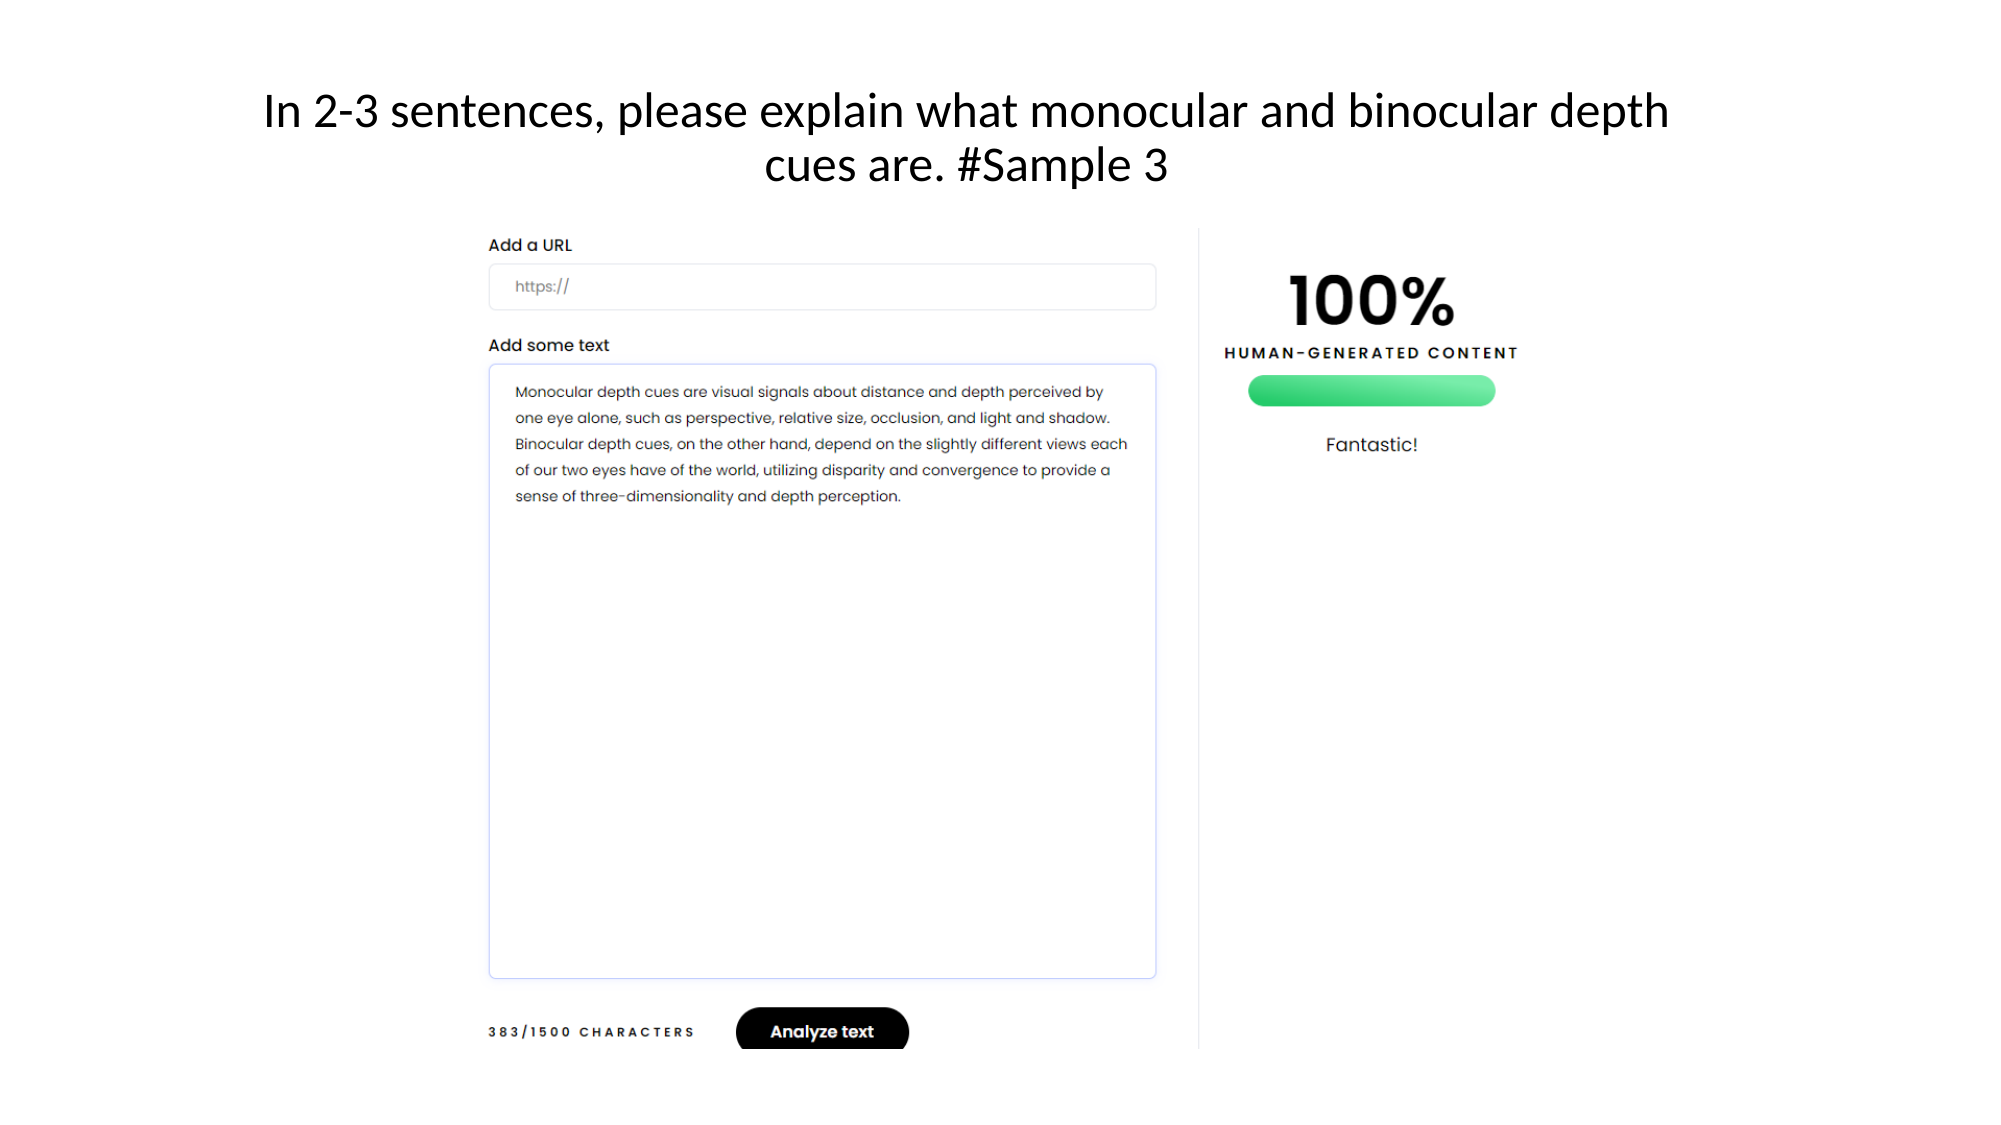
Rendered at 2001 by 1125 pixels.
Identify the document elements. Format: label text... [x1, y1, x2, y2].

subtitle In 2-3 sentences, please explain what monocular and binocular depth cues are. #Sample 3 [216, 76, 1717, 208]
picture [471, 228, 1529, 1049]
